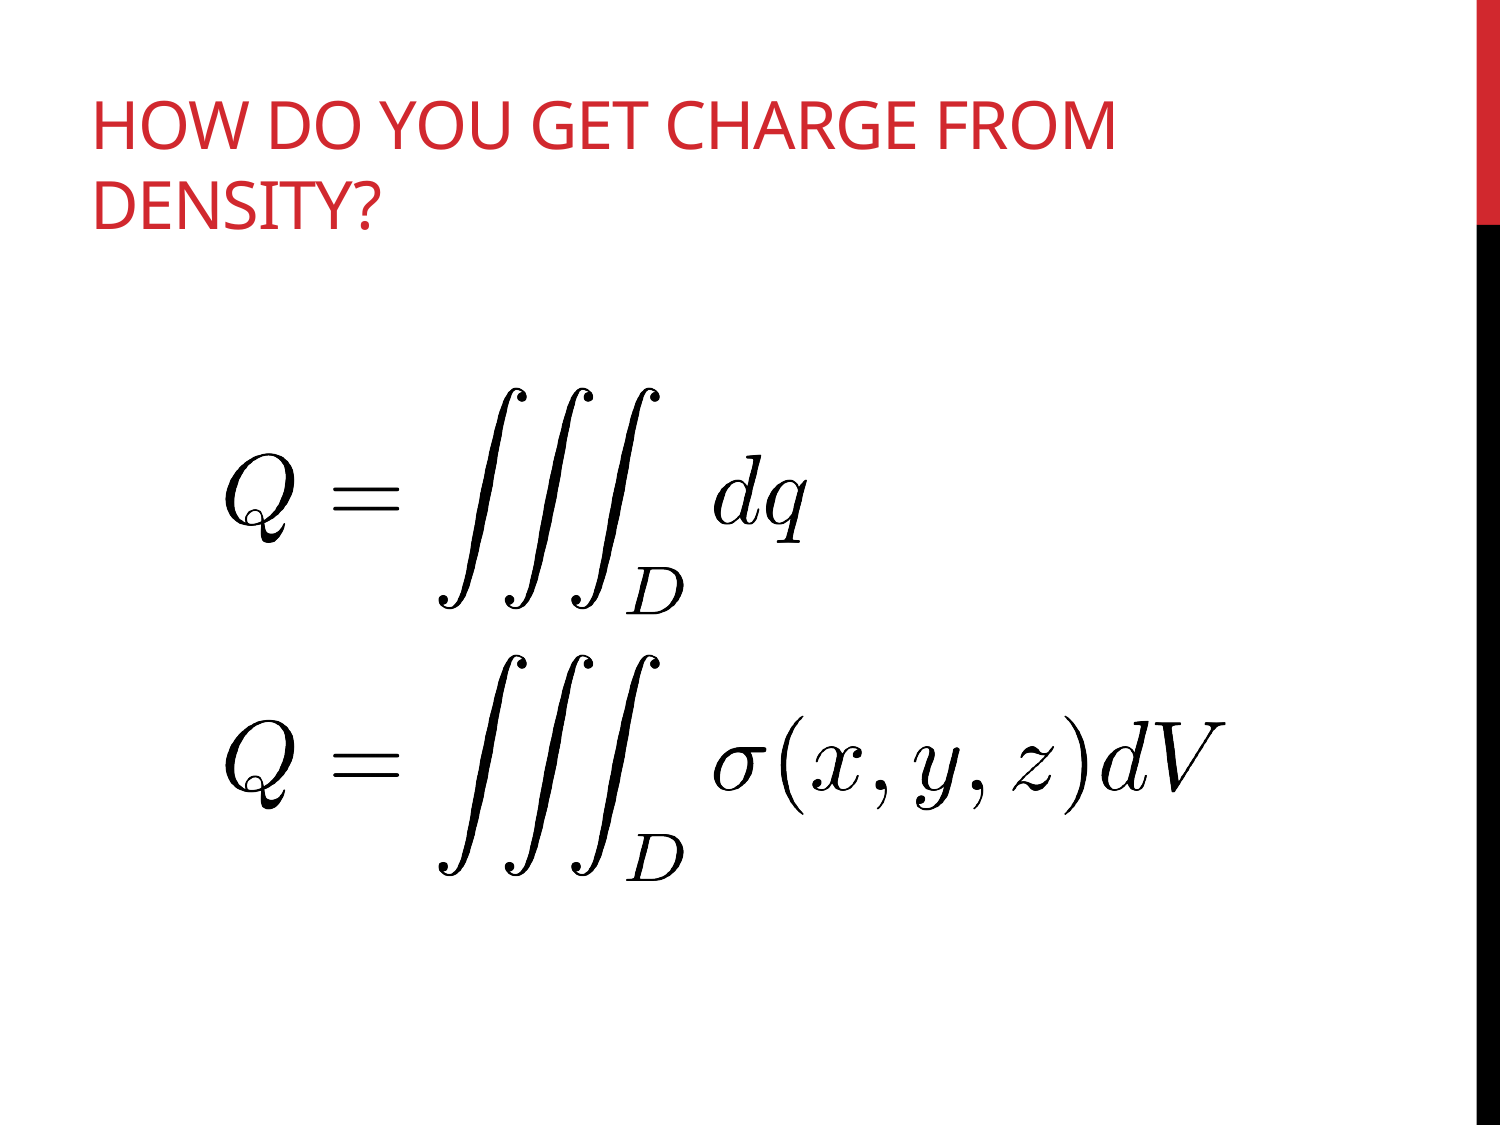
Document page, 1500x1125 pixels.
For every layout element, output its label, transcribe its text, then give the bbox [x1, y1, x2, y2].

picture [224, 386, 1226, 882]
title How do you get Charge from Density? [75, 25, 1325, 250]
